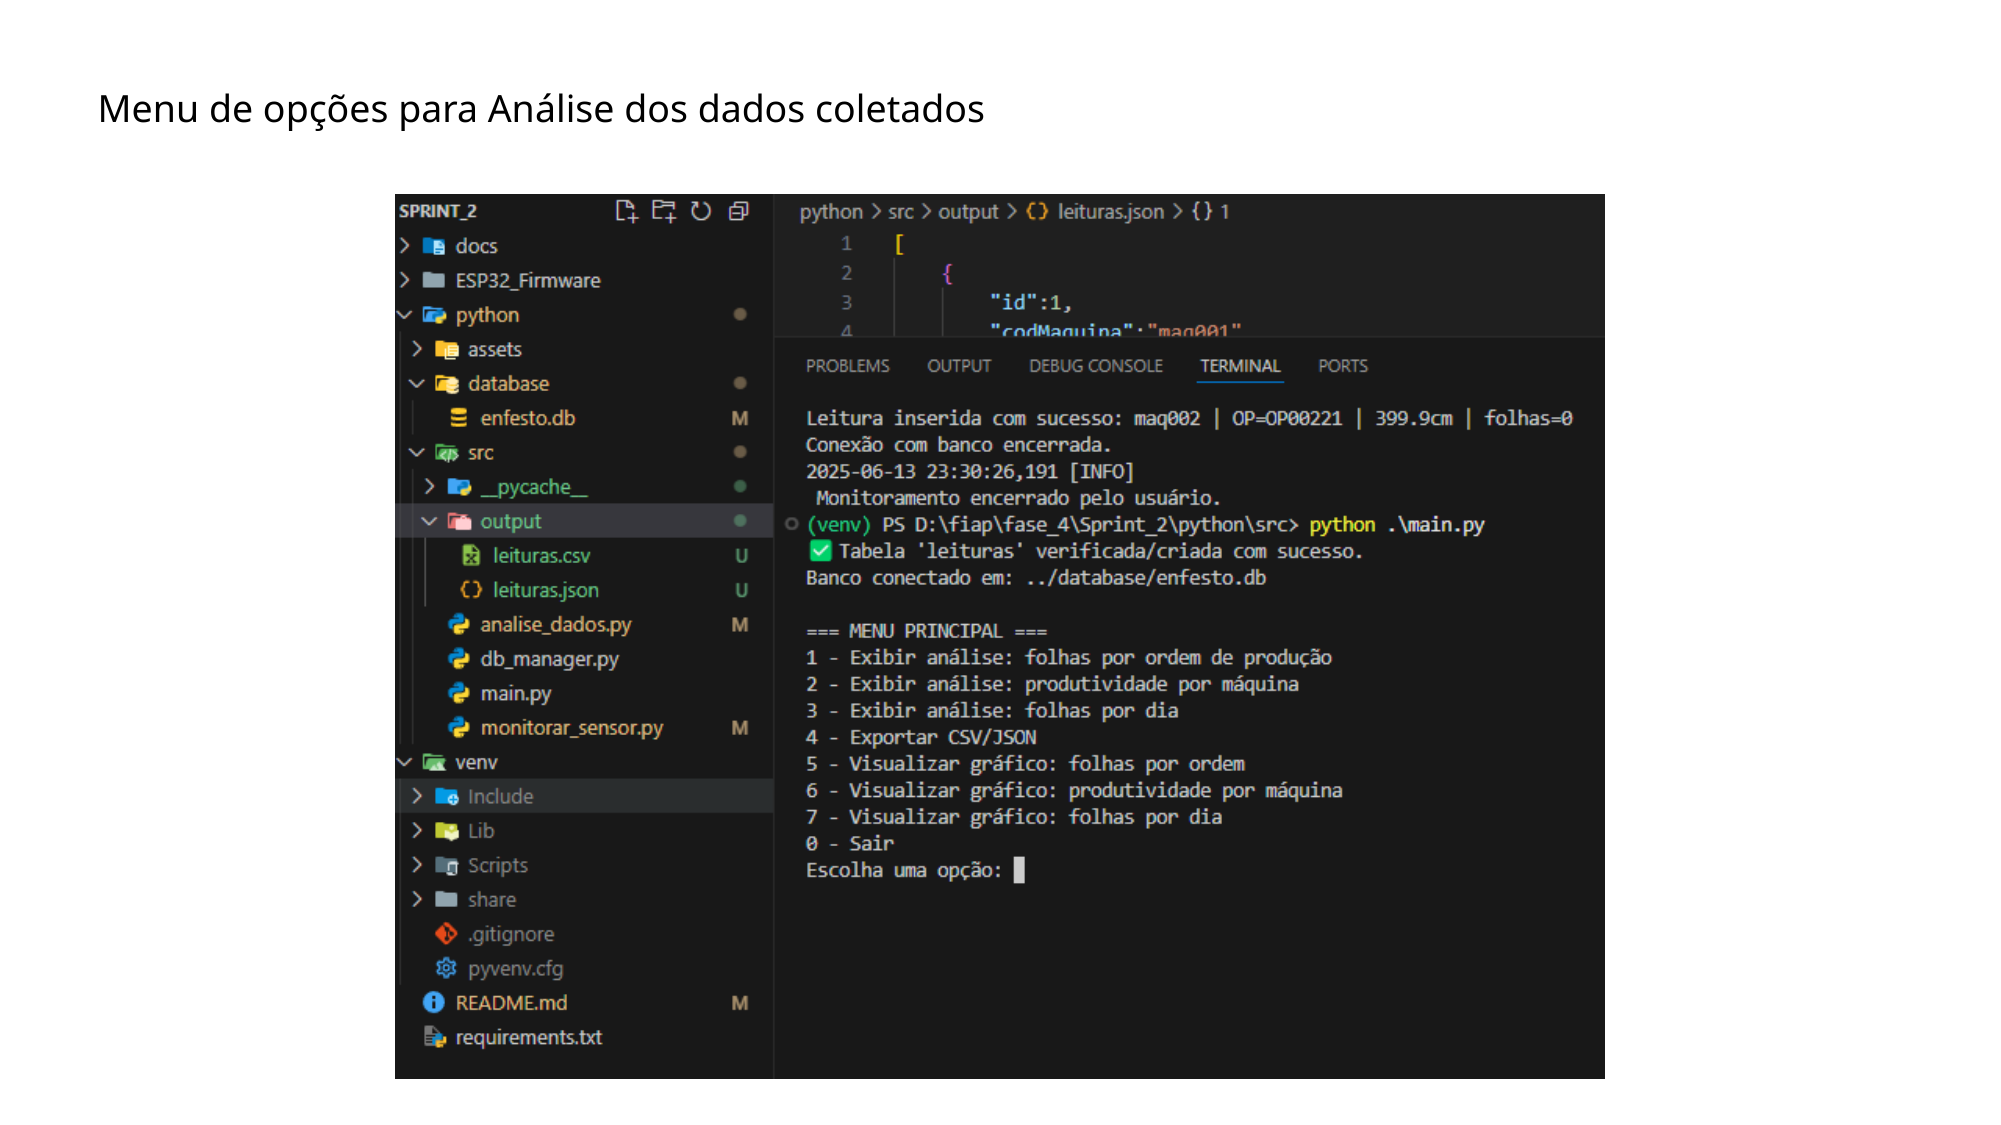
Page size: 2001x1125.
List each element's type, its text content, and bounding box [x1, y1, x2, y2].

text_box Menu de opções para Análise dos dados coletados [82, 77, 1001, 138]
picture [394, 193, 1606, 1080]
